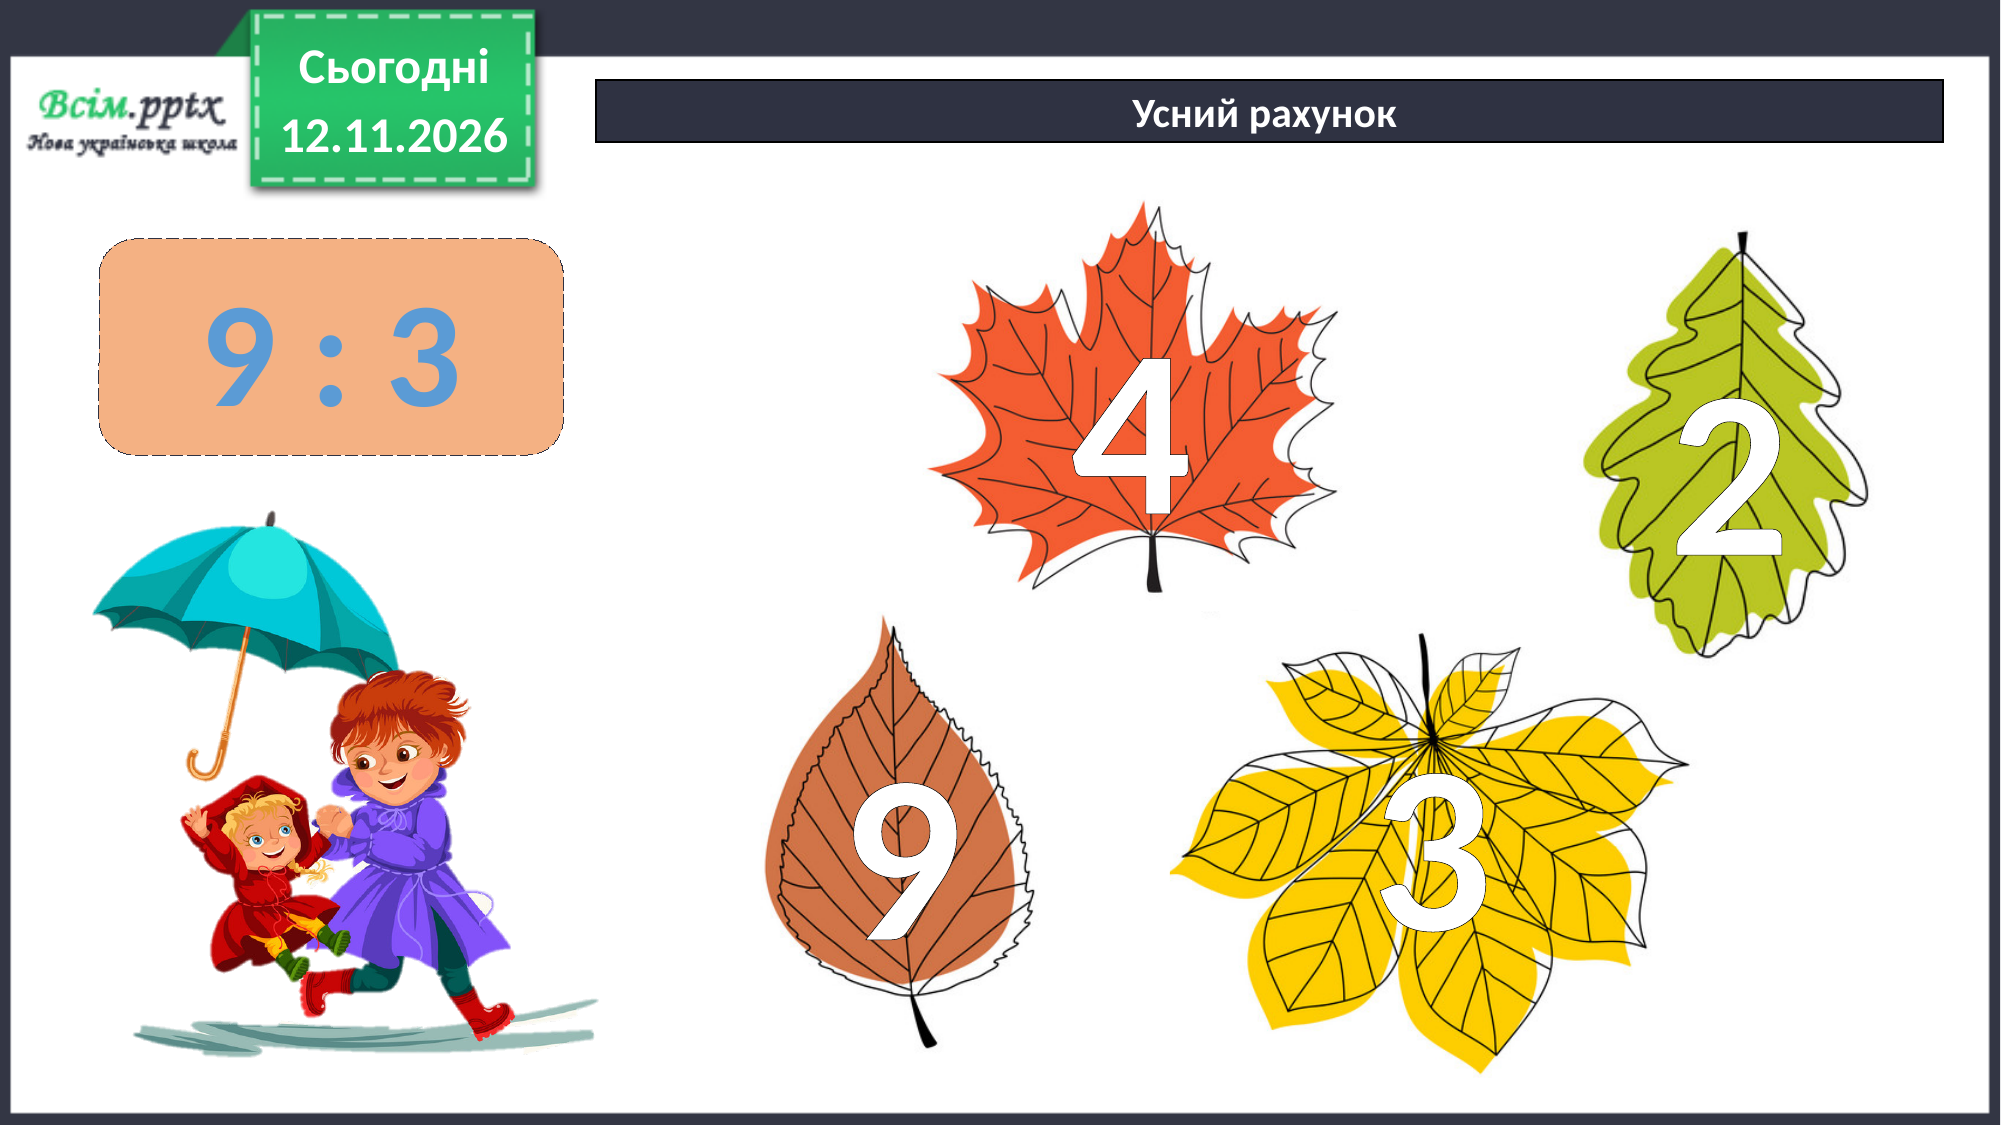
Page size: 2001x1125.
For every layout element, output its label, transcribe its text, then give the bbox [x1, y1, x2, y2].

text_box Сьогодні [284, 26, 535, 101]
picture [0, 0, 2001, 1125]
text_box 19.10.2021 [263, 101, 524, 164]
text_box Усний рахунок [595, 79, 1944, 143]
text_box 9 : 3 [98, 238, 564, 419]
